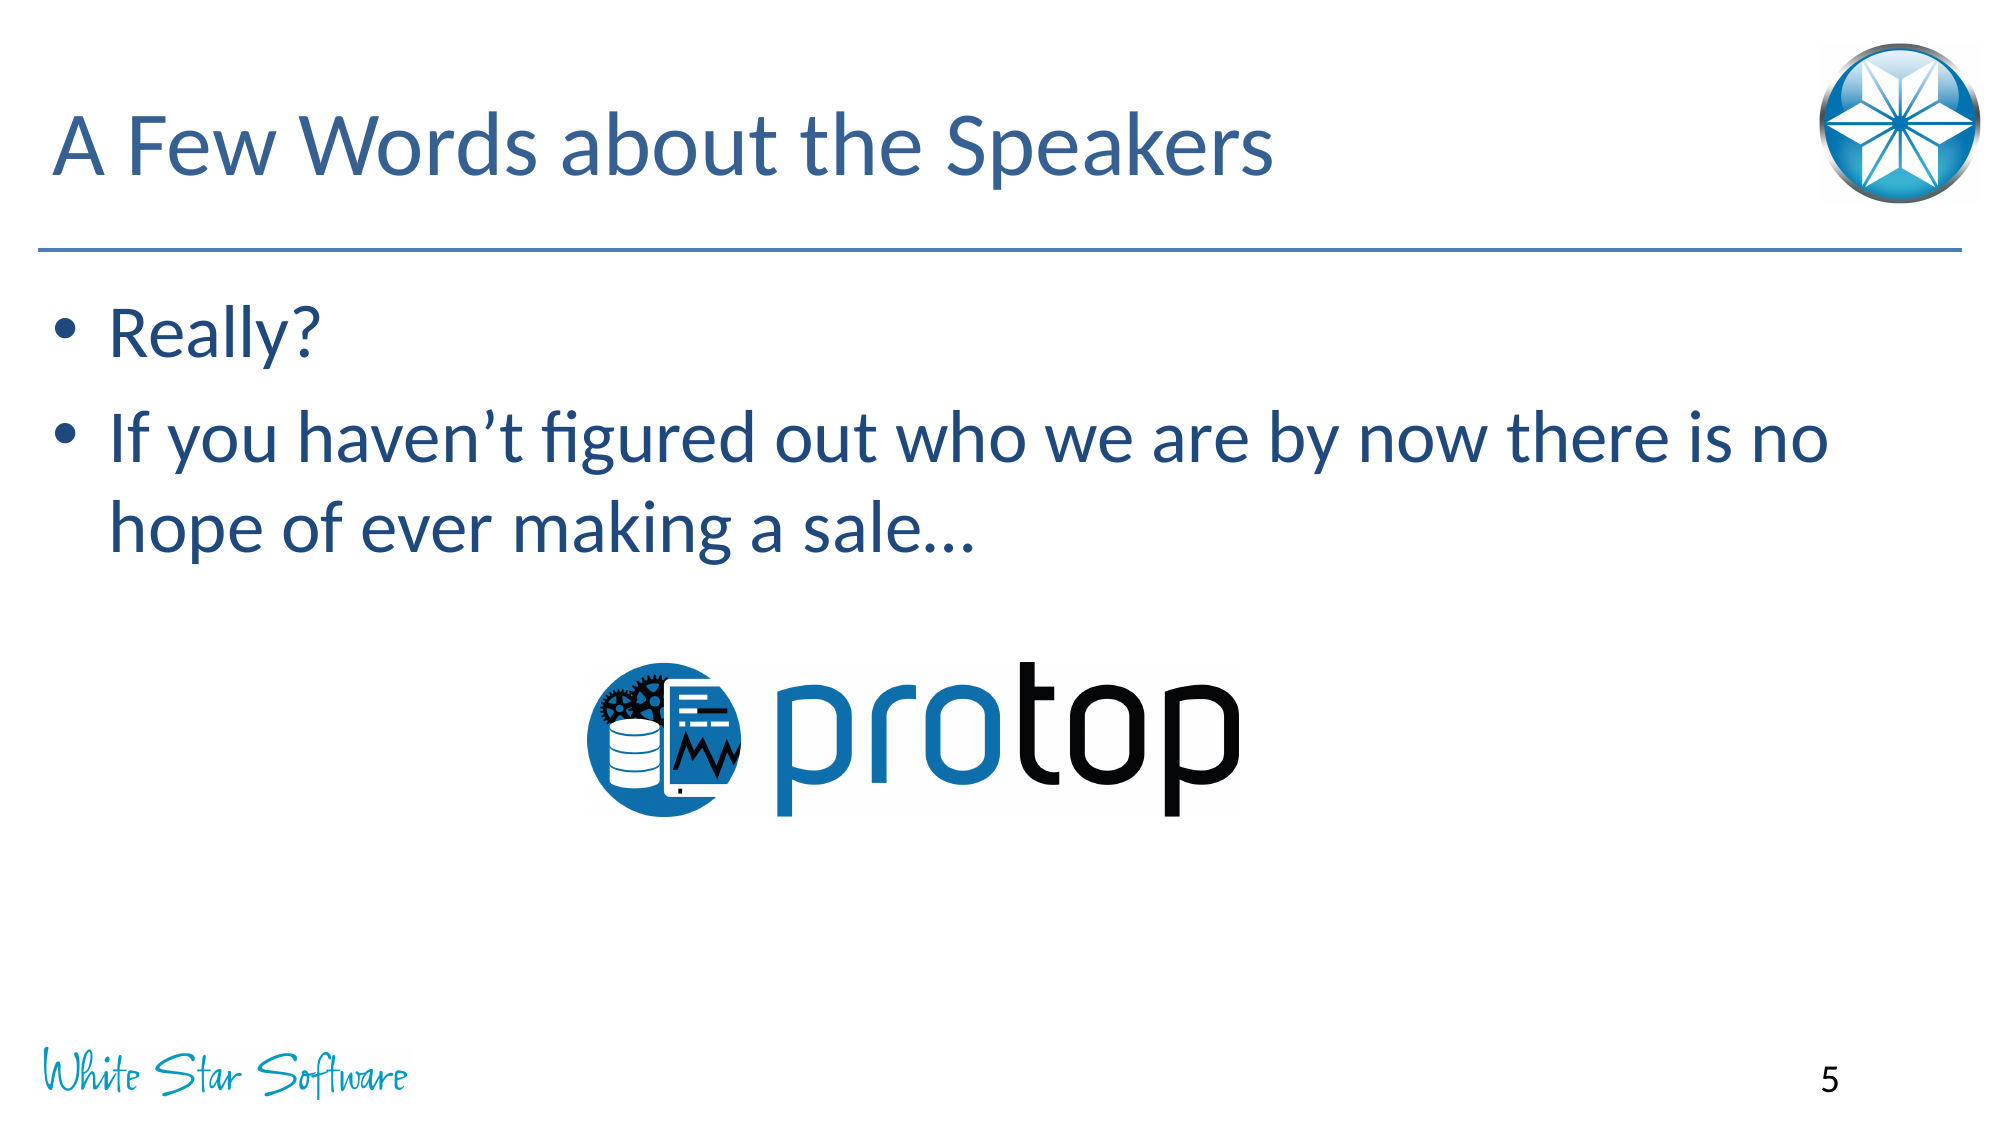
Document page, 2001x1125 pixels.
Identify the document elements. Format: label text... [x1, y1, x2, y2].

slide_number 5 [1800, 1042, 1900, 1103]
picture [587, 662, 1239, 817]
picture [84, 1053, 90, 1071]
picture [320, 1055, 331, 1072]
picture [360, 1074, 369, 1085]
title A Few Words about the Speakers [37, 45, 1800, 233]
picture [37, 1050, 413, 1100]
picture [1818, 42, 1982, 205]
list Really? If you haven’t figured out who we are by now there is no hope of ever making a sale… [37, 275, 1963, 1050]
